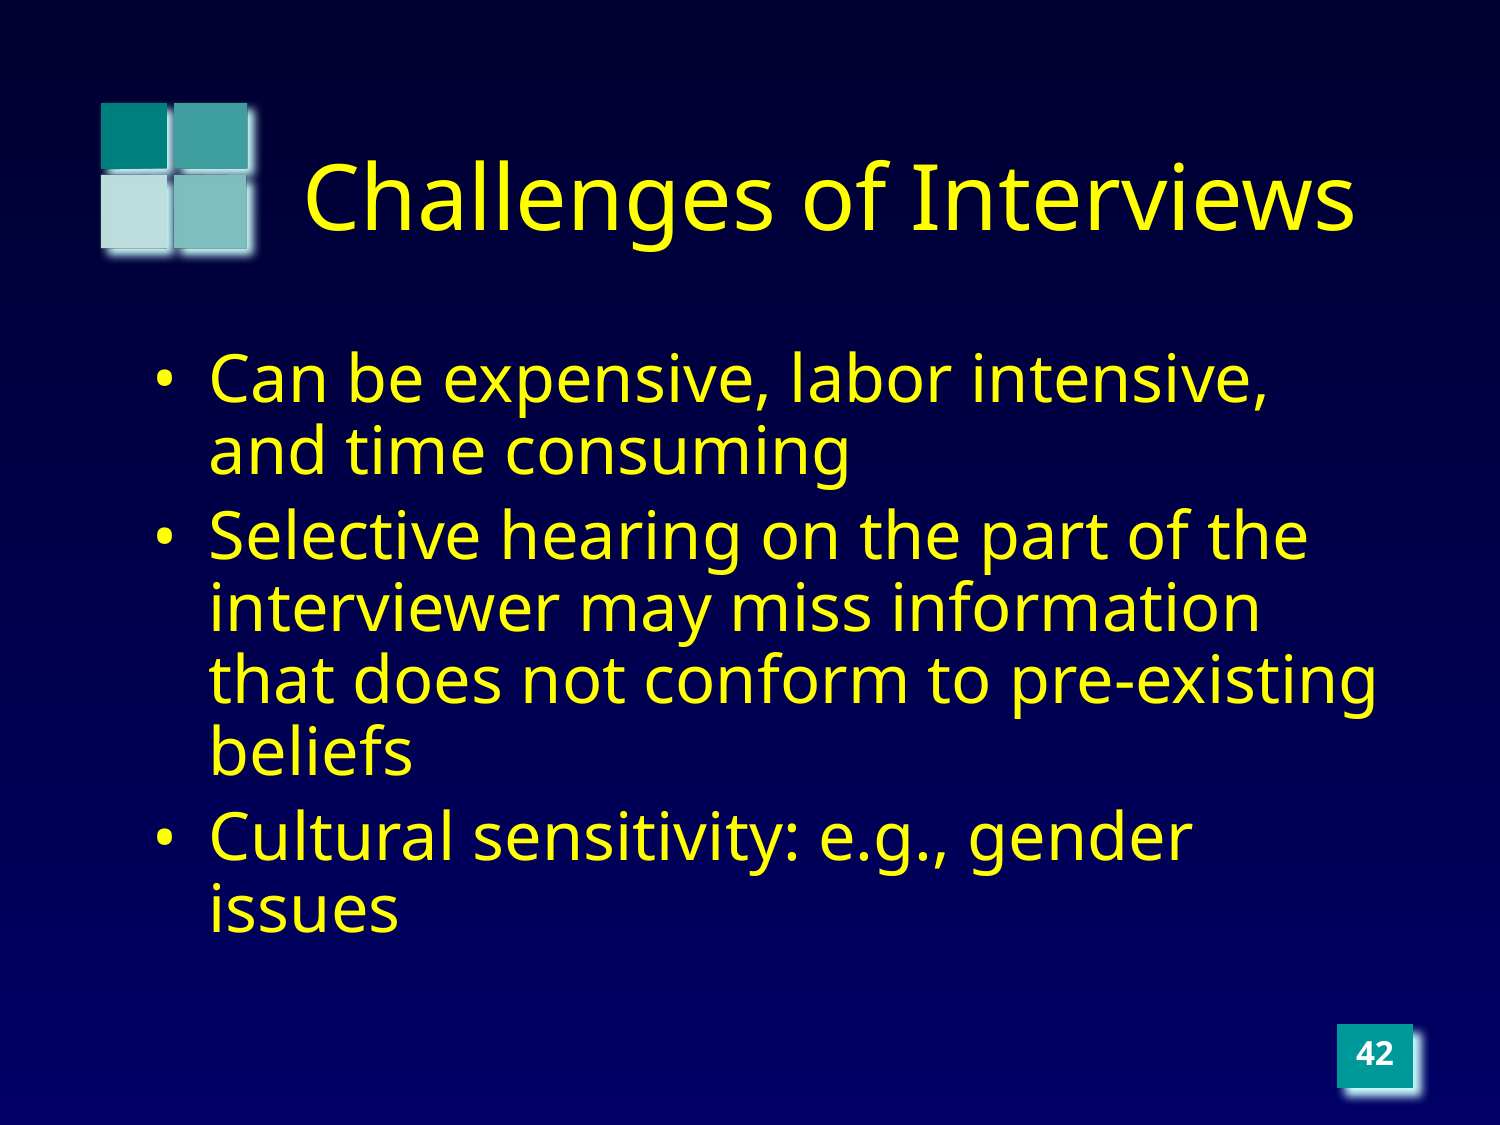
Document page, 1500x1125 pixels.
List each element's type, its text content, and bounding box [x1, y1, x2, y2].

list Can be expensive, labor intensive, and time consuming Selective hearing on the part of the interviewer may miss information that does not conform to pre-existing beliefs Cultural sensitivity: e.g., gender issues [137, 337, 1413, 1013]
picture [95, 99, 253, 252]
text_box ‹#› [1337, 1024, 1413, 1088]
title Challenges of Interviews [287, 99, 1388, 288]
